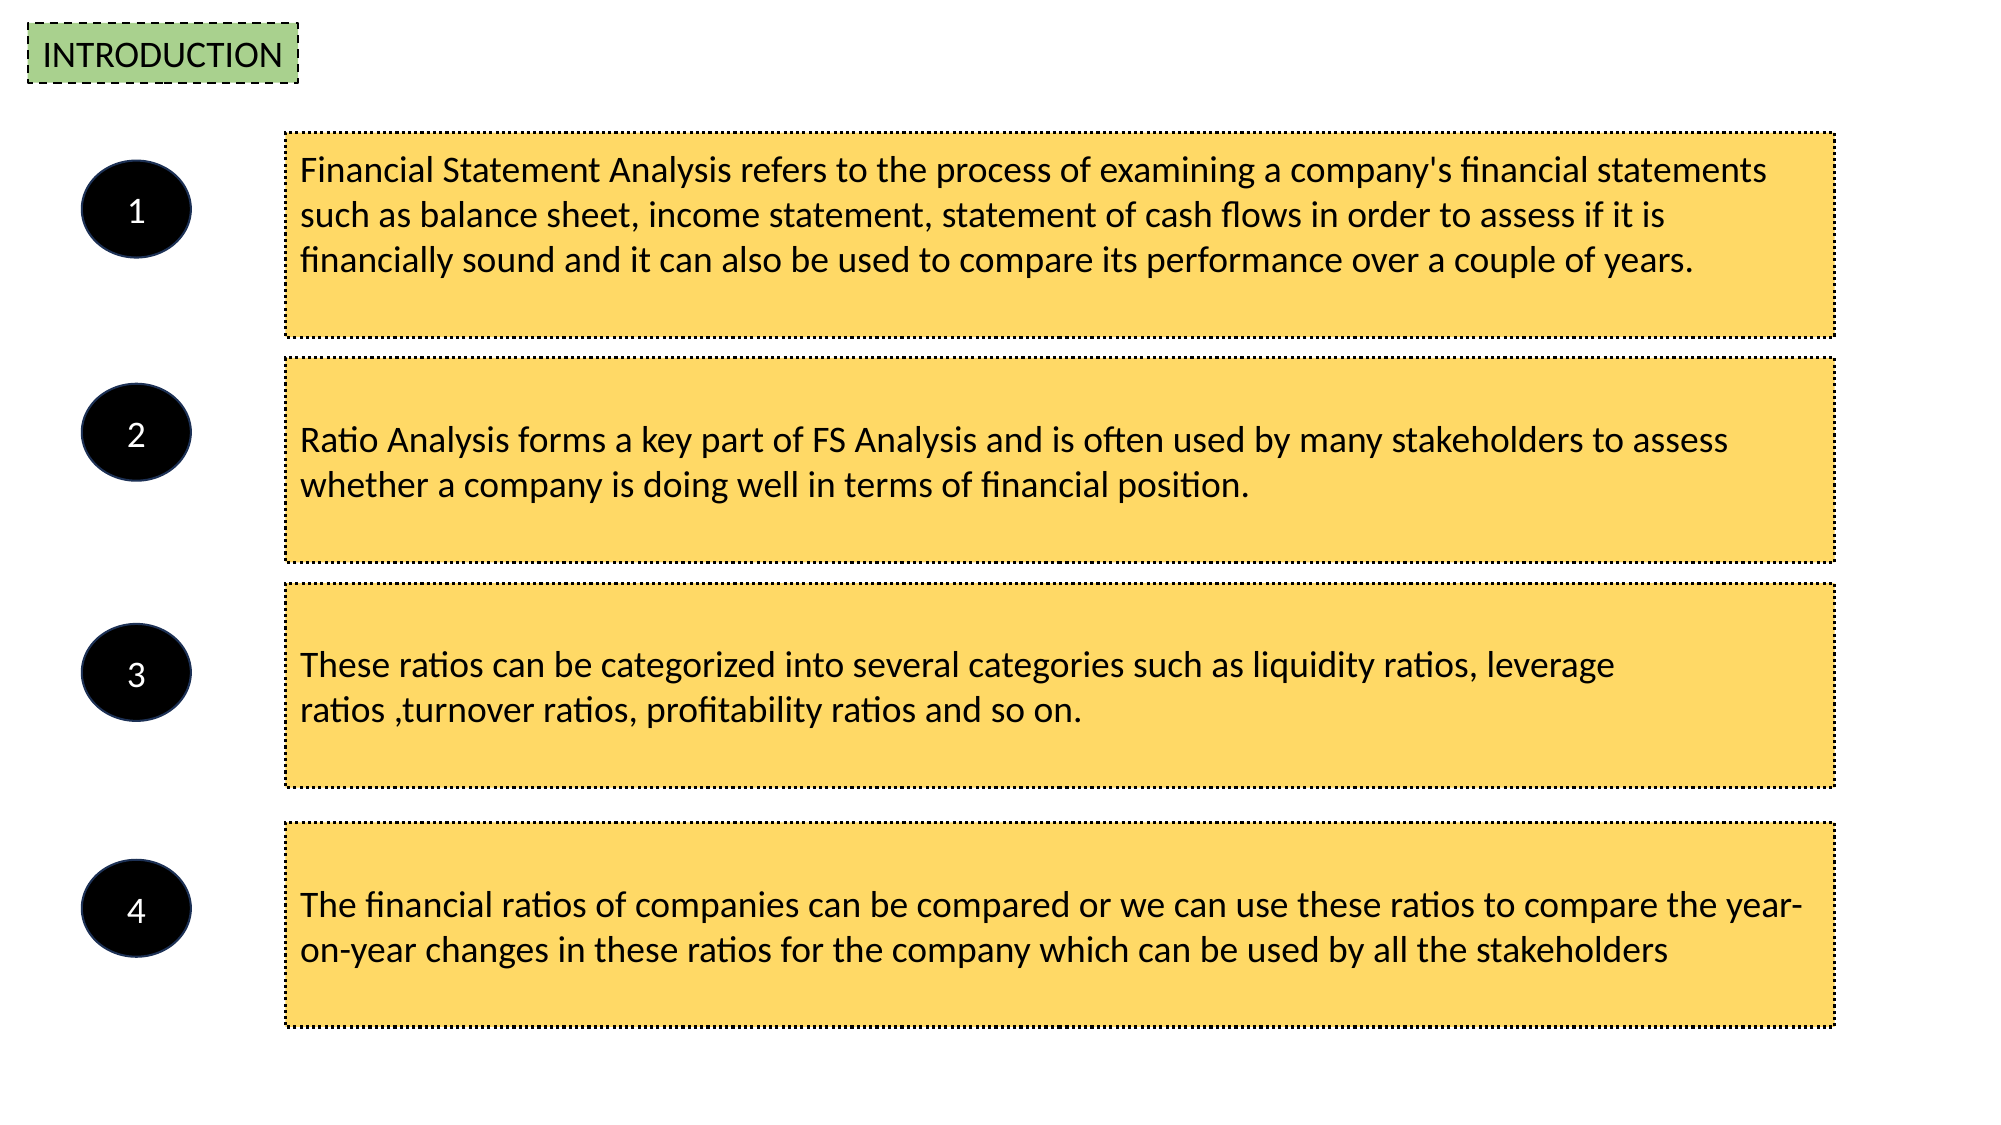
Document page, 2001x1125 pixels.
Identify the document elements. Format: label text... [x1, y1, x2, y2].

text_box Financial Statement Analysis refers to the process of examining a company's financial statements such as balance sheet, income statement, statement of cash flows in order to assess if it is financially sound and it can also be used to compare its performance over a couple of years. [284, 132, 1836, 338]
text_box The financial ratios of companies can be compared or we can use these ratios to compare the year-on-year changes in these ratios for the company which can be used by all the stakeholders [284, 821, 1836, 1028]
text_box INTRODUCTION [27, 22, 299, 83]
text_box 3 [80, 622, 192, 722]
text_box Ratio Analysis forms a key part of FS Analysis and is often used by many stakeholders to assess whether a company is doing well in terms of financial position. [284, 357, 1836, 563]
text_box 4 [80, 858, 192, 958]
text_box 1 [80, 159, 192, 259]
text_box 2 [80, 382, 192, 482]
text_box These ratios can be categorized into several categories such as liquidity ratios, leverage ratios ,turnover ratios, profitability ratios and so on. [284, 582, 1836, 789]
